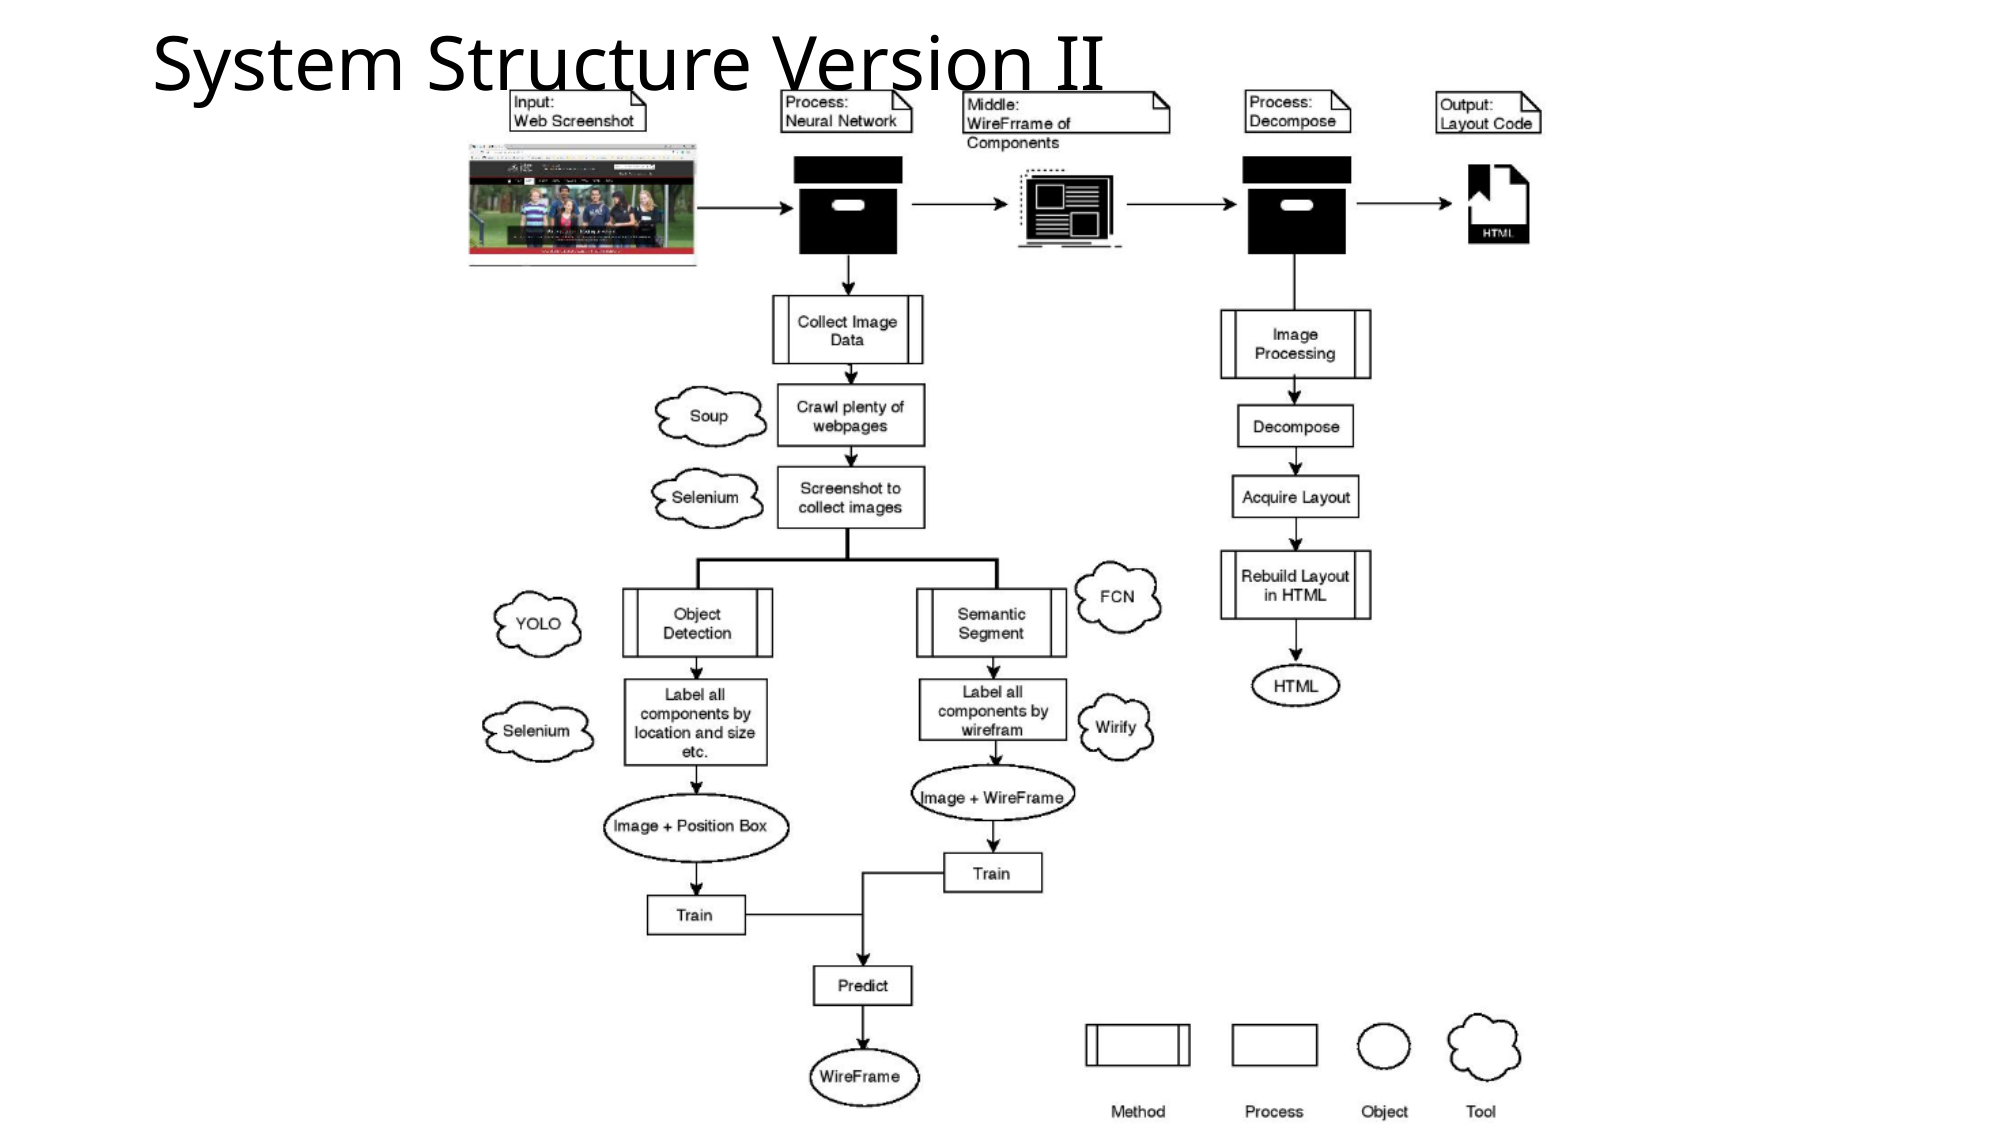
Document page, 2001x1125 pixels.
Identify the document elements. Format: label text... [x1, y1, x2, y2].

title System Structure Version II [137, 0, 1737, 132]
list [462, 68, 1550, 1125]
